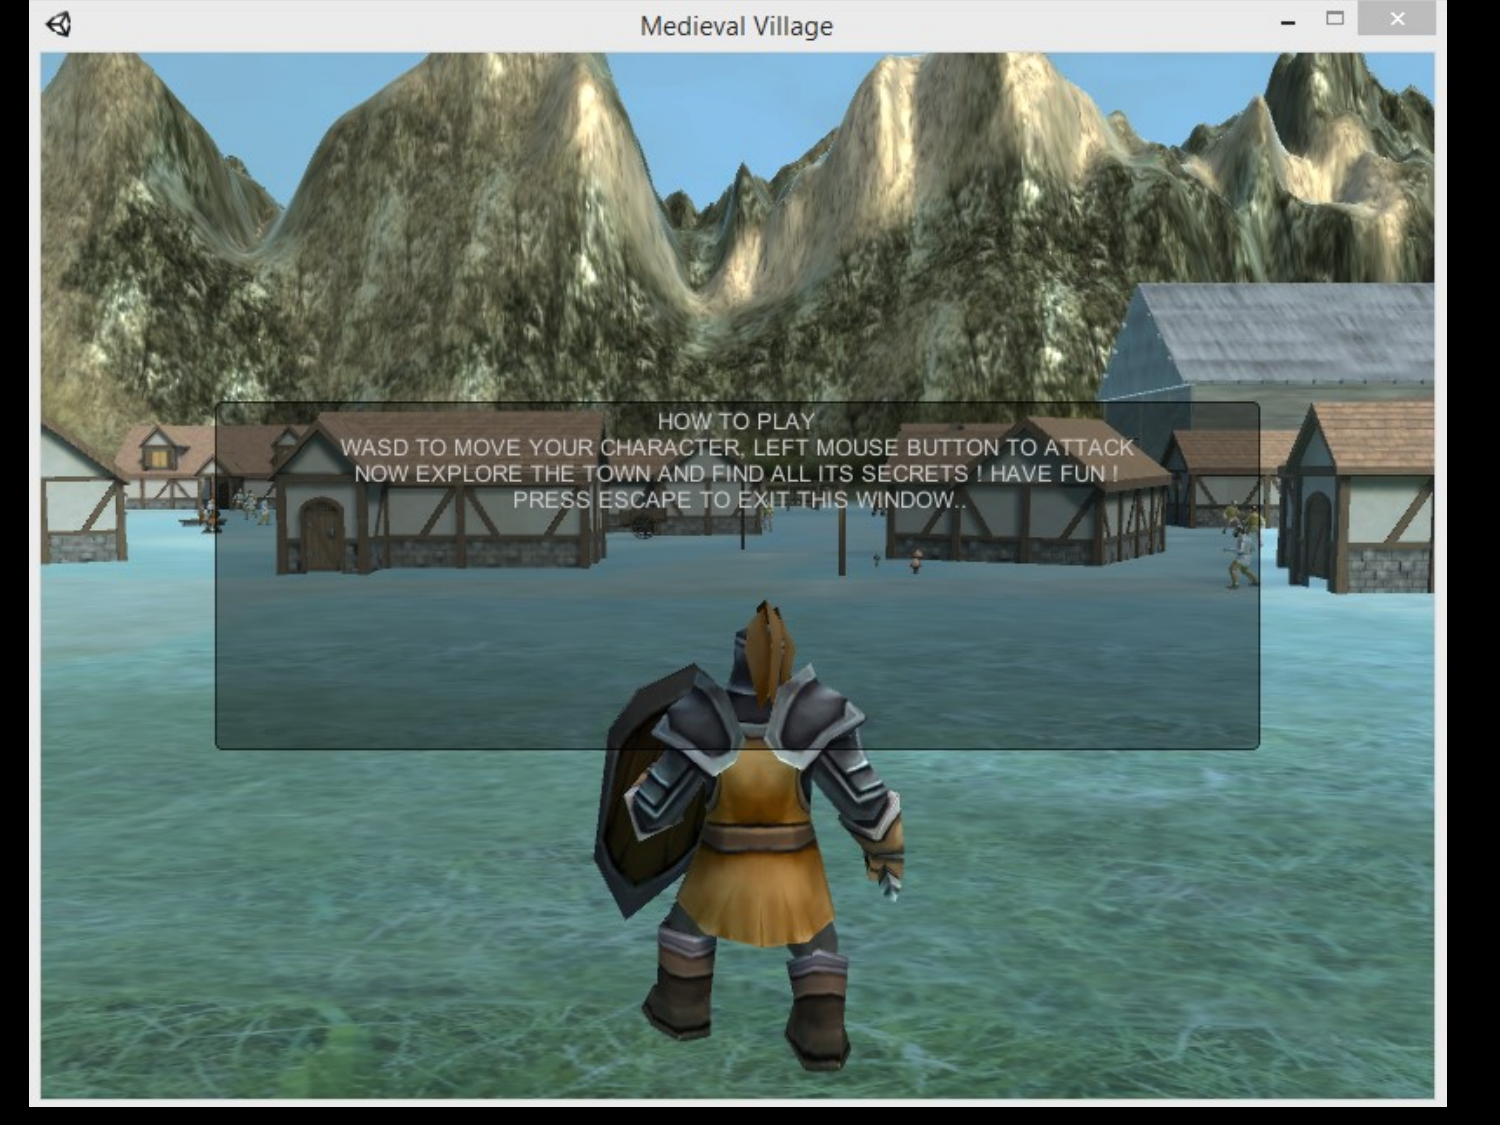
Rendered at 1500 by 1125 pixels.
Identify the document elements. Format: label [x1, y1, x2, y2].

list [29, 0, 1448, 1108]
